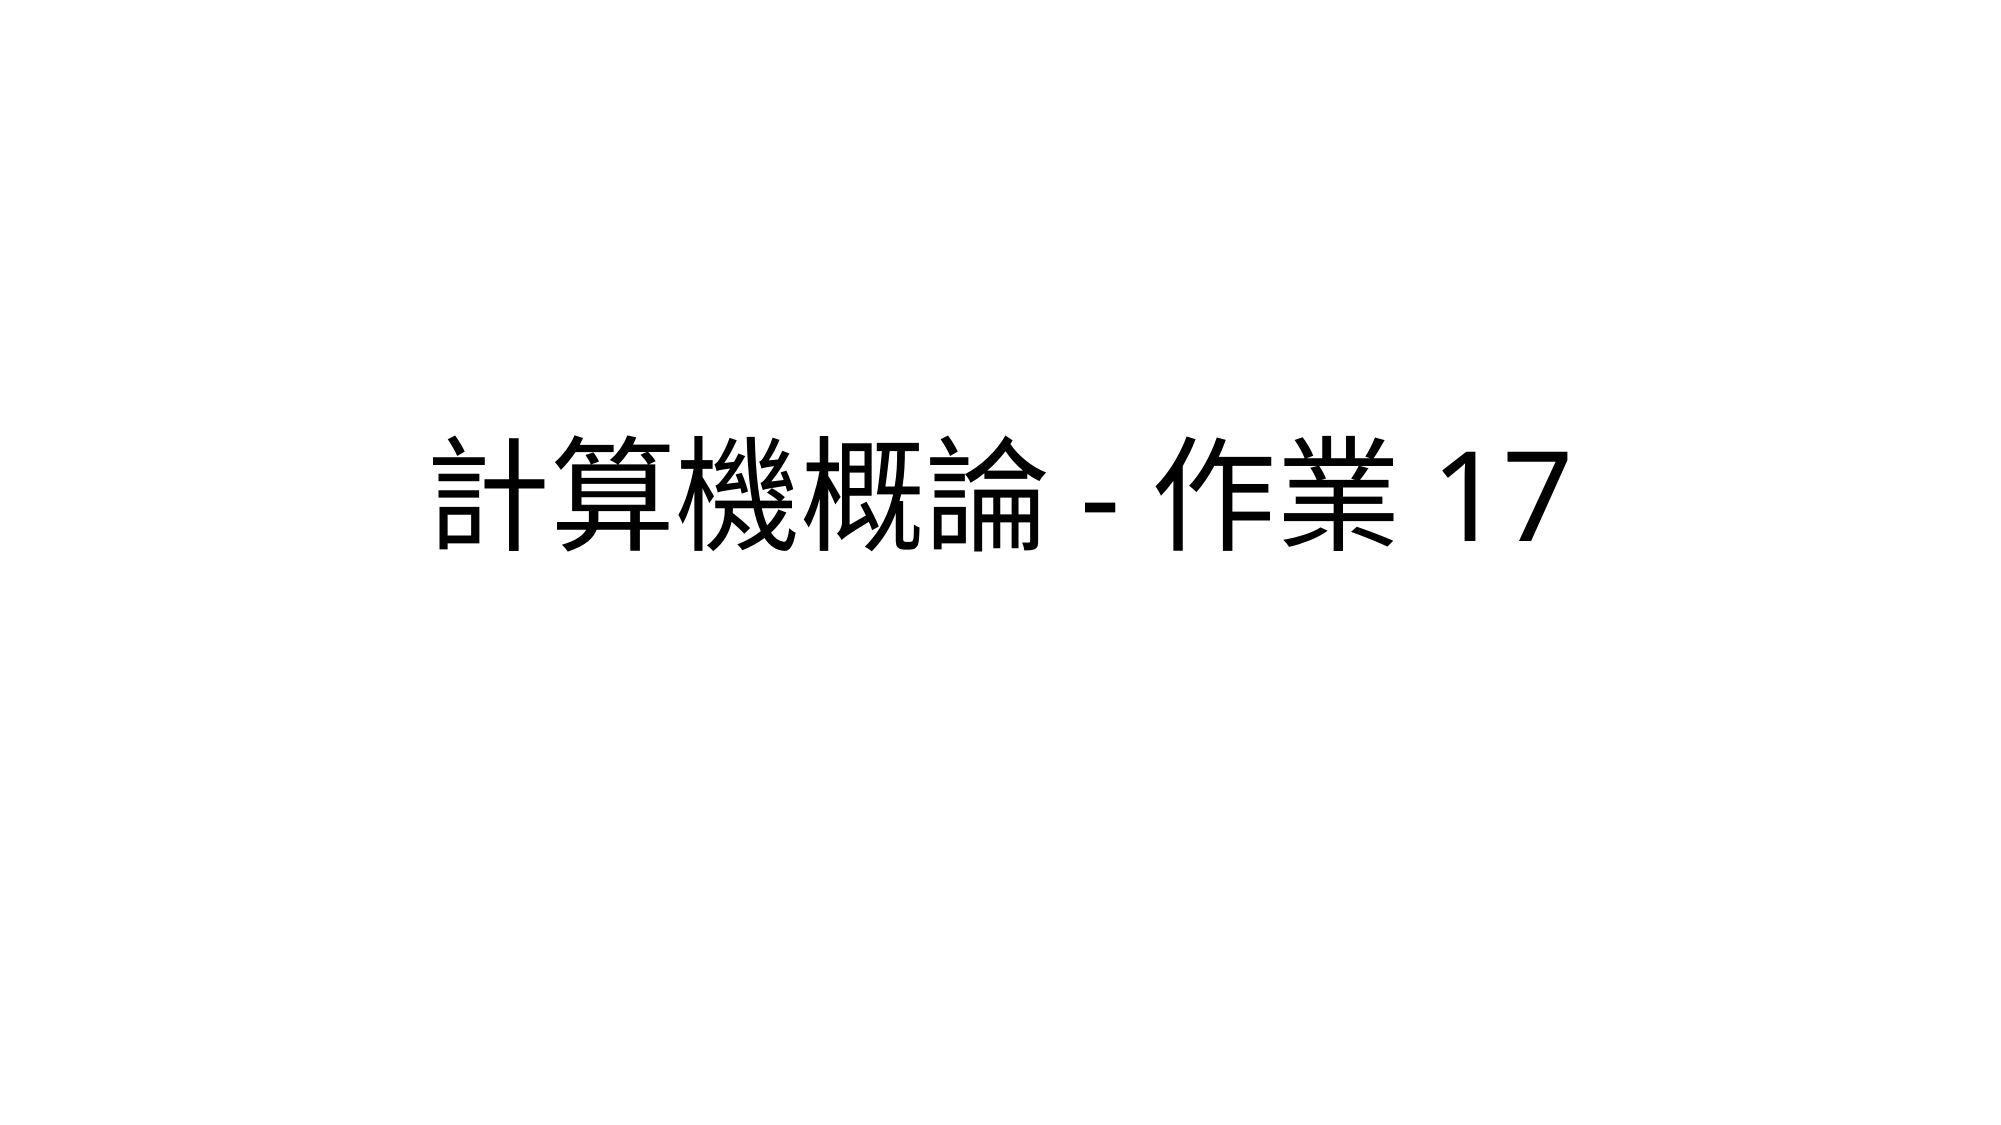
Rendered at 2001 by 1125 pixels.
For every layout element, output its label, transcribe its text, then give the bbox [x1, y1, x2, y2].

title 計算機概論-作業17 [249, 184, 1750, 576]
